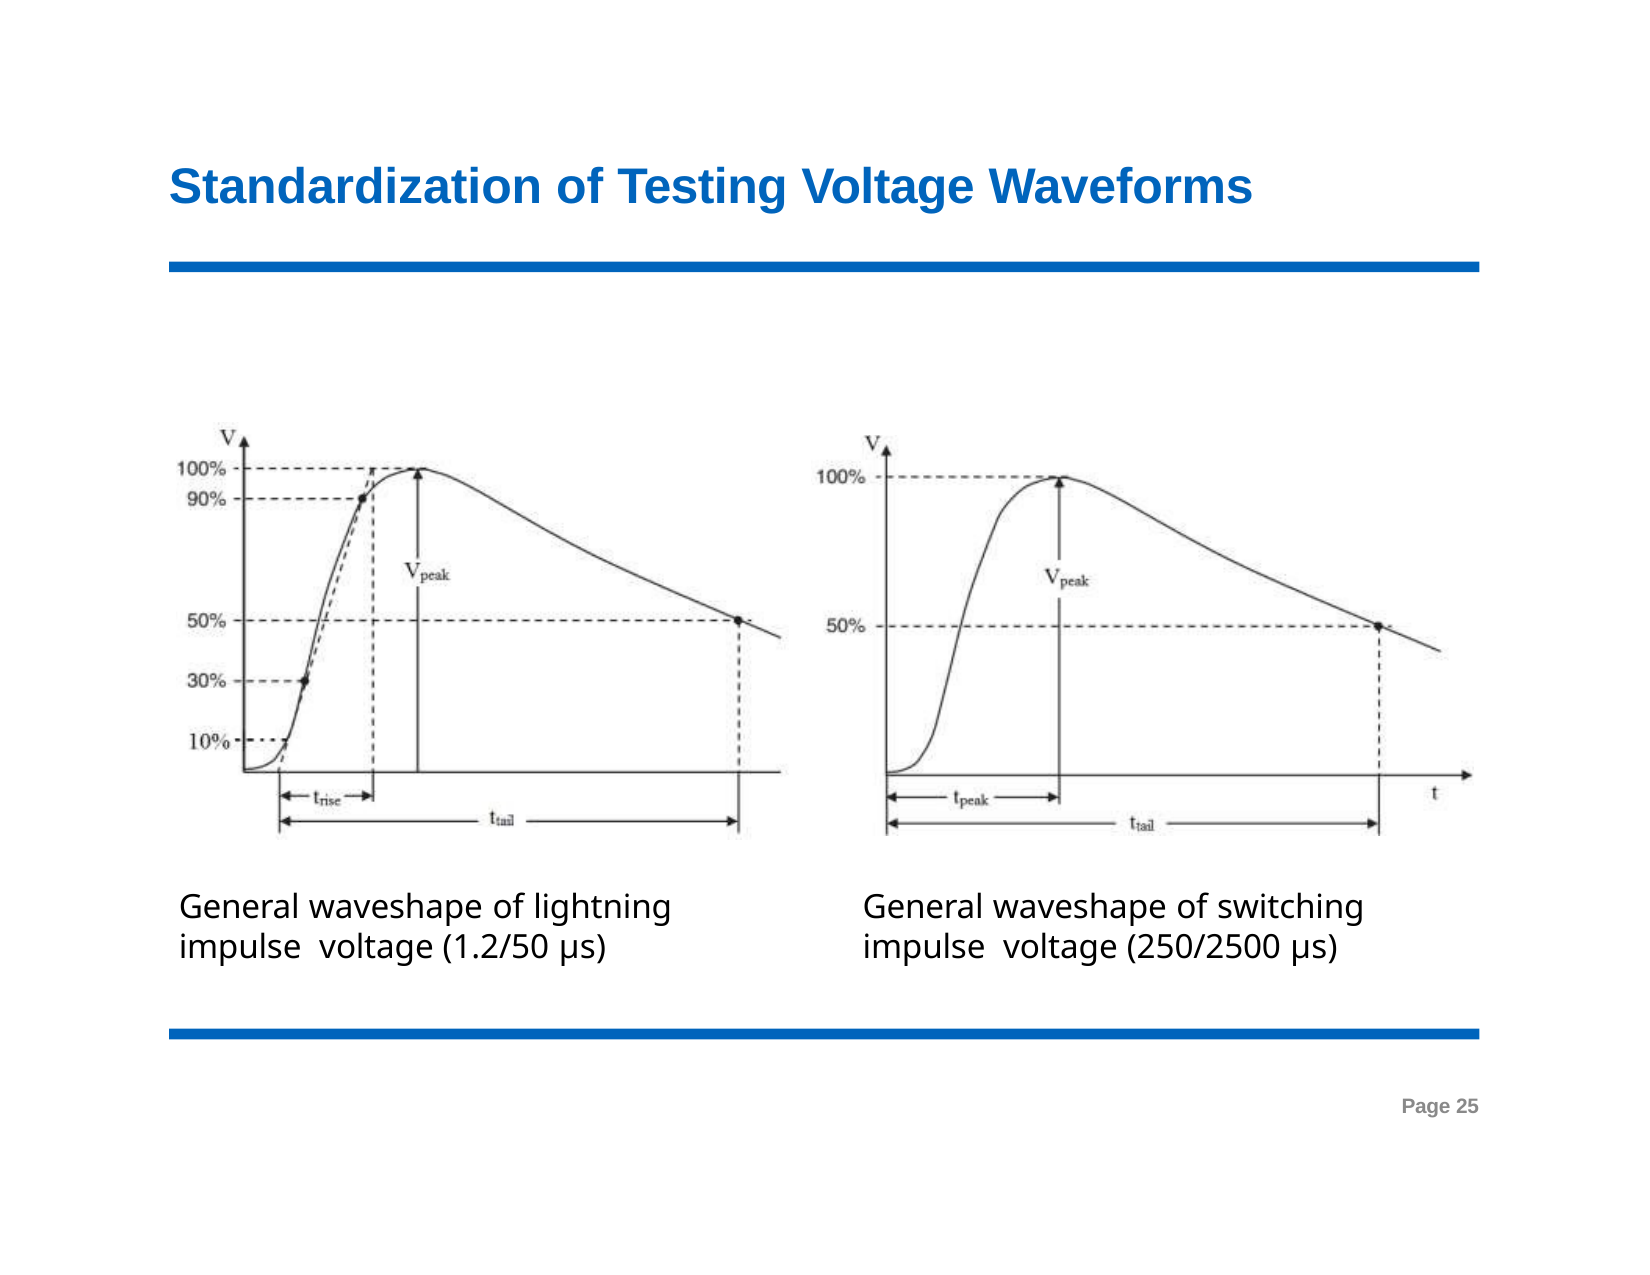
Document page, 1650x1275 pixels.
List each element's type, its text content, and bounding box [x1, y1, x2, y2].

picture [176, 422, 790, 841]
picture [810, 434, 1474, 836]
text_box General waveshape of switching impulse voltage (250/2500 µs) [860, 883, 1469, 966]
title Standardization of Testing Voltage Waveforms [166, 151, 1267, 367]
text_box General waveshape of lightning impulse voltage (1.2/50 µs) [176, 883, 772, 966]
slide_number Page 25 [1399, 1092, 1487, 1275]
